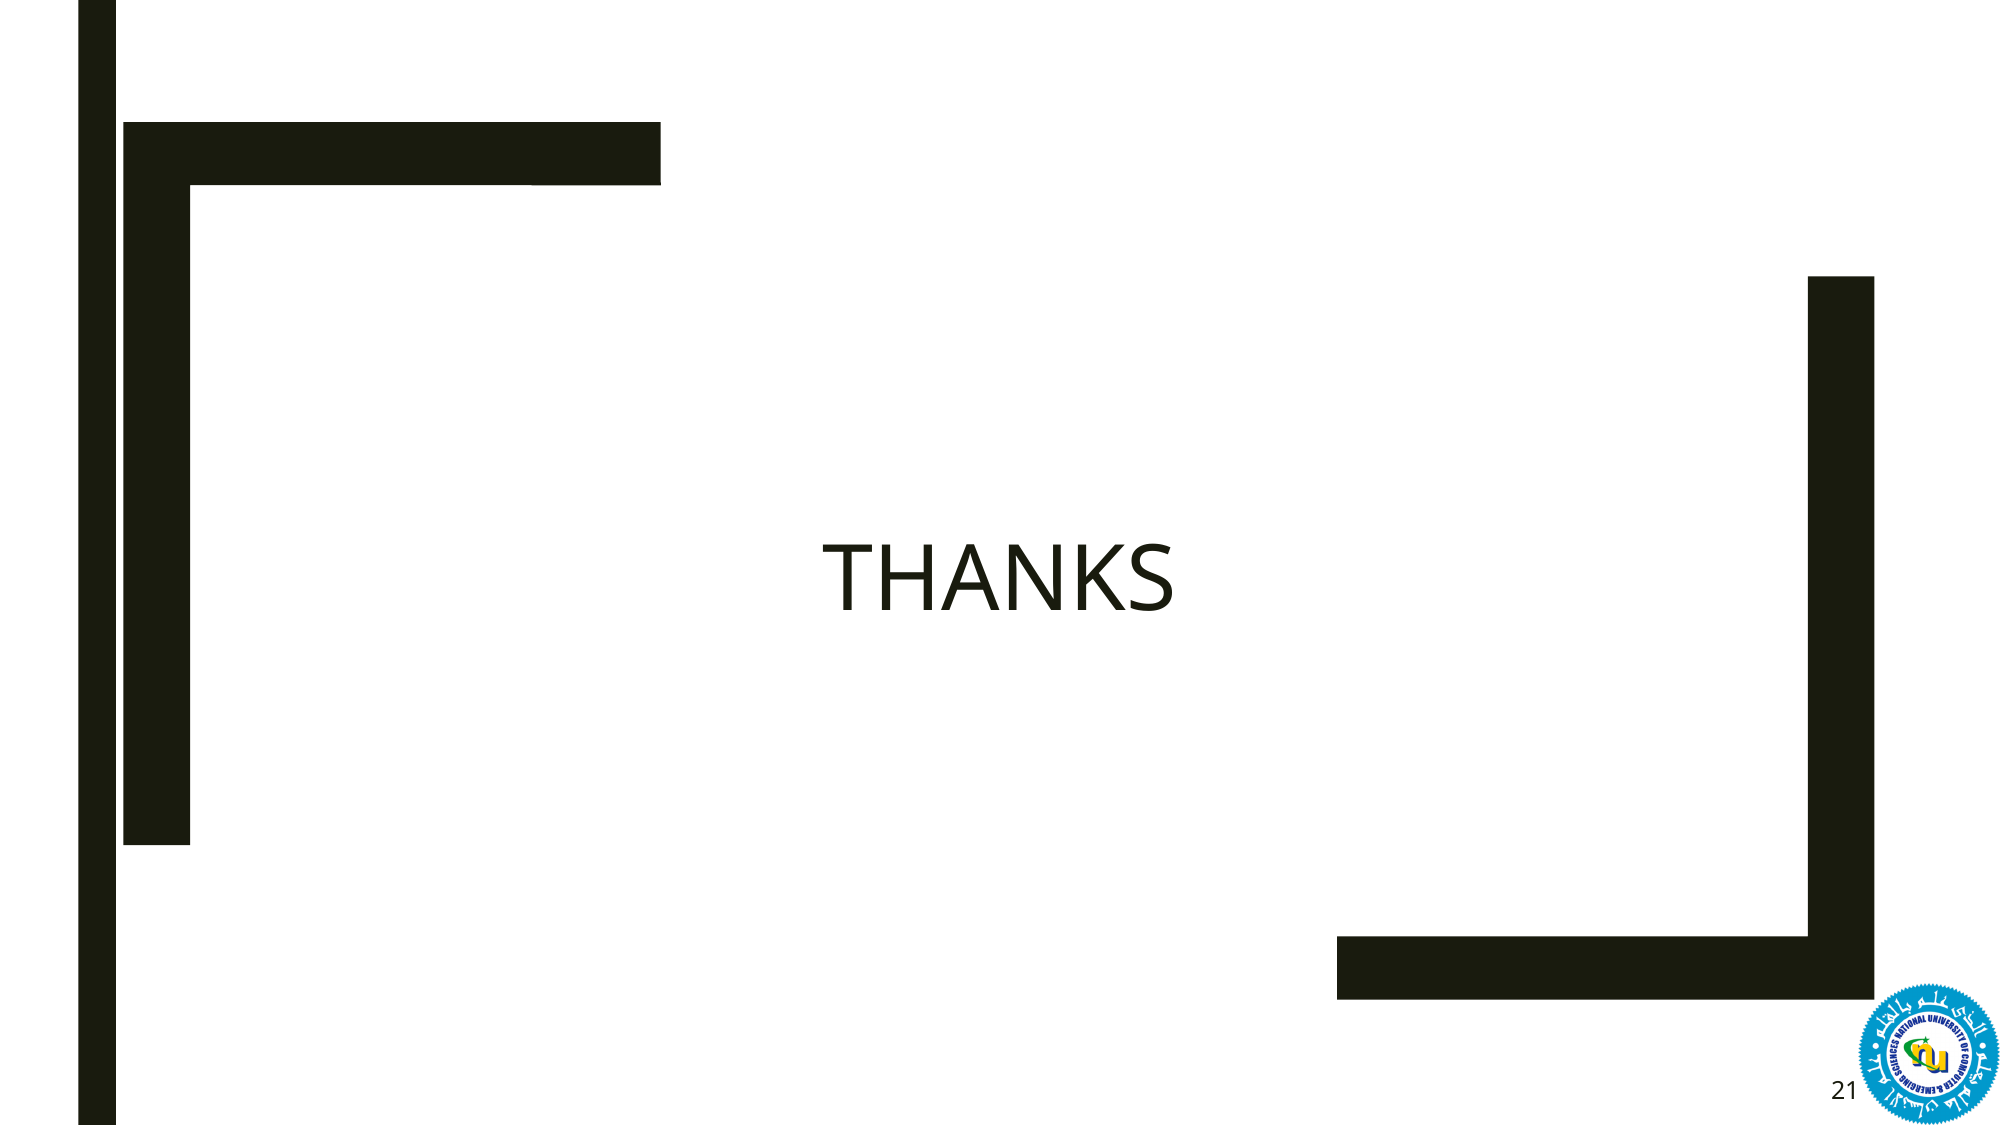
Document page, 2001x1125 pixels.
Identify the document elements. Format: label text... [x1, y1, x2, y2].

title Thanks [314, 293, 1686, 638]
picture [1971, 1074, 1982, 1083]
picture [1880, 1069, 1887, 1083]
picture [1945, 1099, 1955, 1106]
picture [1886, 1014, 1899, 1027]
picture [1874, 1055, 1881, 1068]
picture [1939, 1061, 2000, 1125]
slide_number 21 [1612, 1058, 1858, 1125]
picture [1919, 999, 1947, 1007]
picture [1964, 1018, 1972, 1028]
picture [1858, 983, 2000, 1051]
picture [1877, 1028, 1886, 1037]
picture [1904, 1098, 1923, 1106]
picture [1894, 1094, 1902, 1103]
picture [1887, 1012, 1971, 1097]
picture [1959, 1087, 1970, 1097]
picture [1978, 1054, 1986, 1069]
picture [1858, 1058, 1920, 1125]
